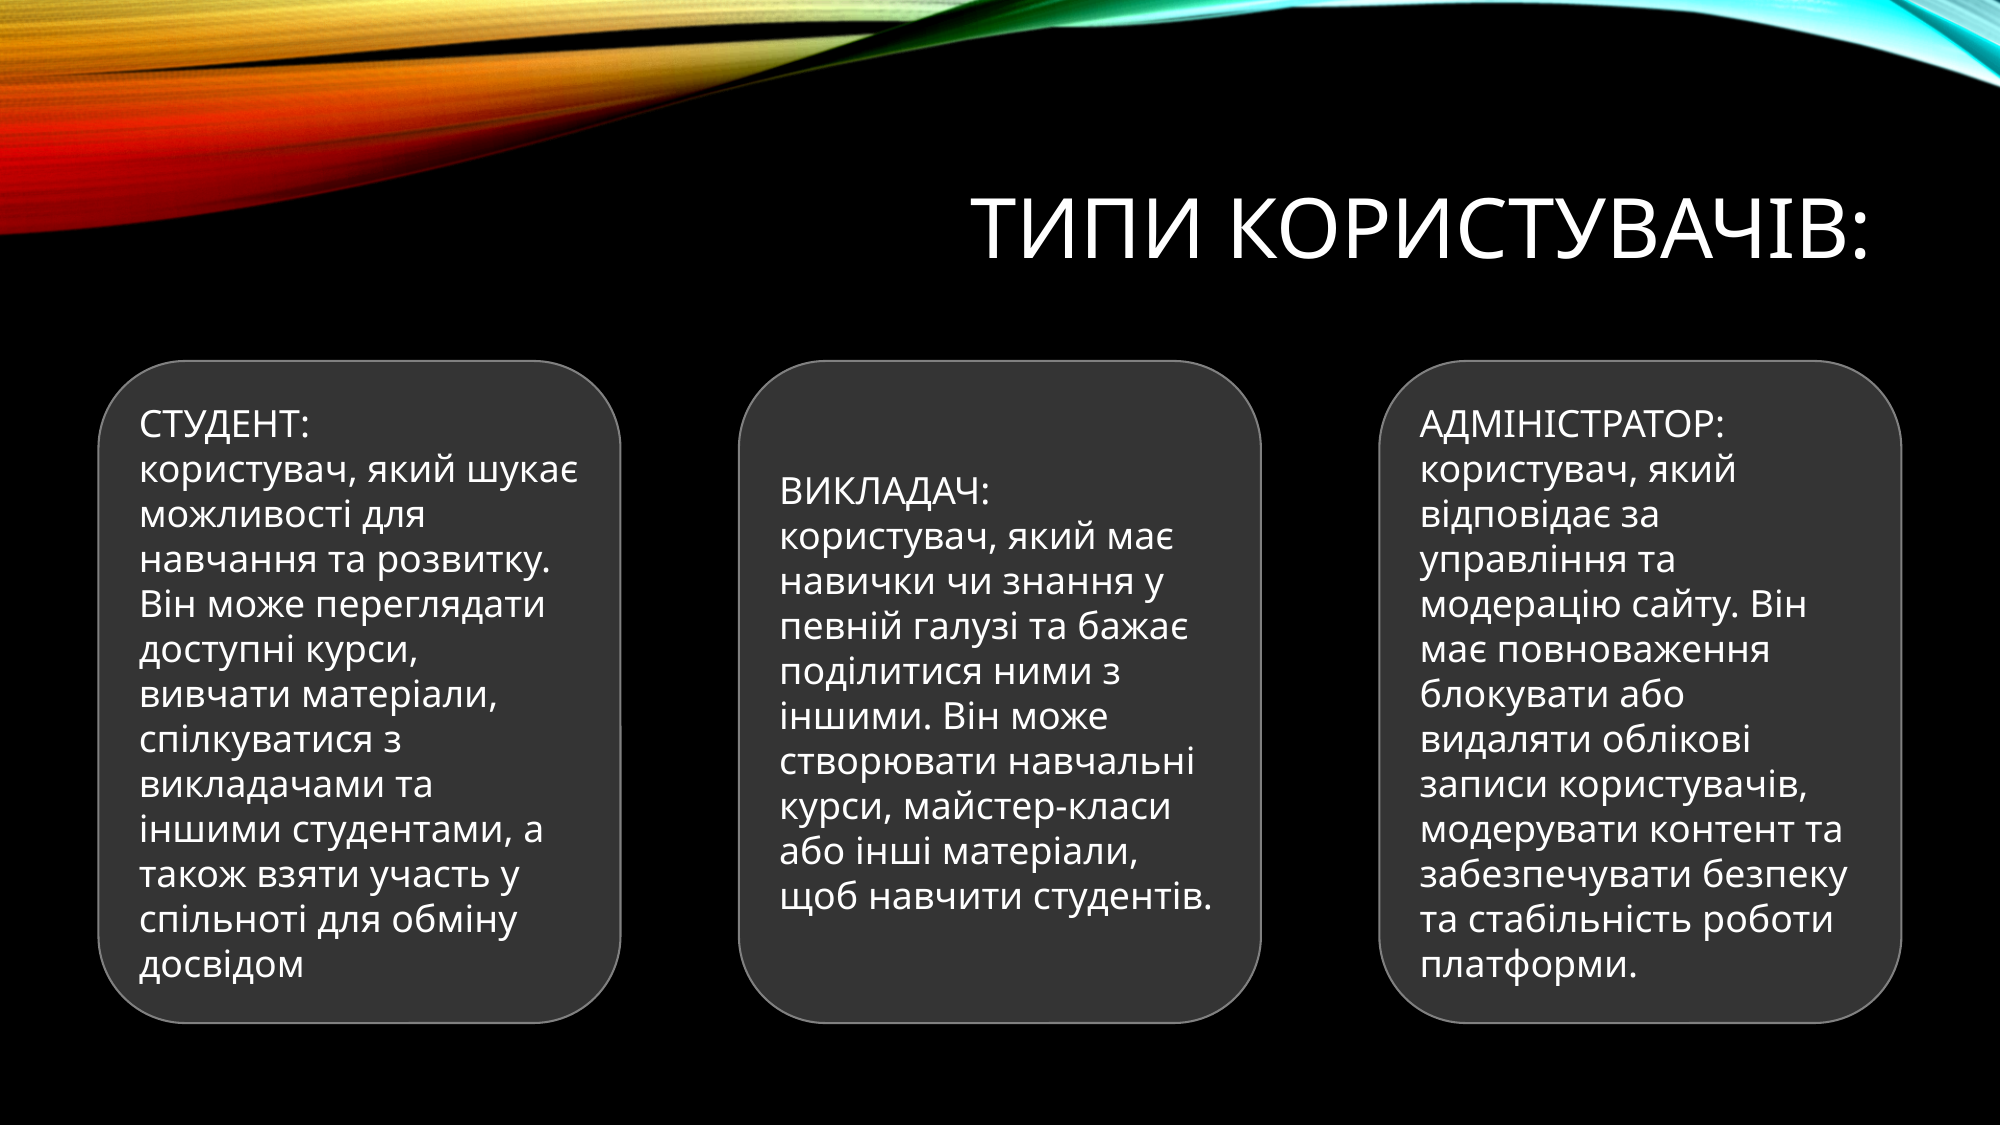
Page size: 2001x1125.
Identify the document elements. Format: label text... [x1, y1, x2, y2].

title ТИПИ КОРИСТУВАЧІВ: [474, 125, 1888, 338]
text_box АДМІНІСТРАТОР: користувач, який відповідає за управління та модерацію сайту. Він має повноваження блокувати або видаляти облікові записи користувачів, модерувати контент та забезпечувати безпеку та стабільність роботи платформи. [1378, 359, 1903, 1025]
text_box ВИКЛАДАЧ: користувач, який має навички чи знання у певній галузі та бажає поділитися ними з іншими. Він може створювати навчальні курси, майстер-класи або інші матеріали, щоб навчити студентів. [737, 359, 1262, 1025]
picture [0, 0, 2000, 237]
text_box СТУДЕНТ: користувач, який шукає можливості для навчання та розвитку. Він може переглядати доступні курси, вивчати матеріали, спілкуватися з викладачами та іншими студентами, а також взяти участь у спільноті для обміну досвідом [97, 359, 622, 1025]
